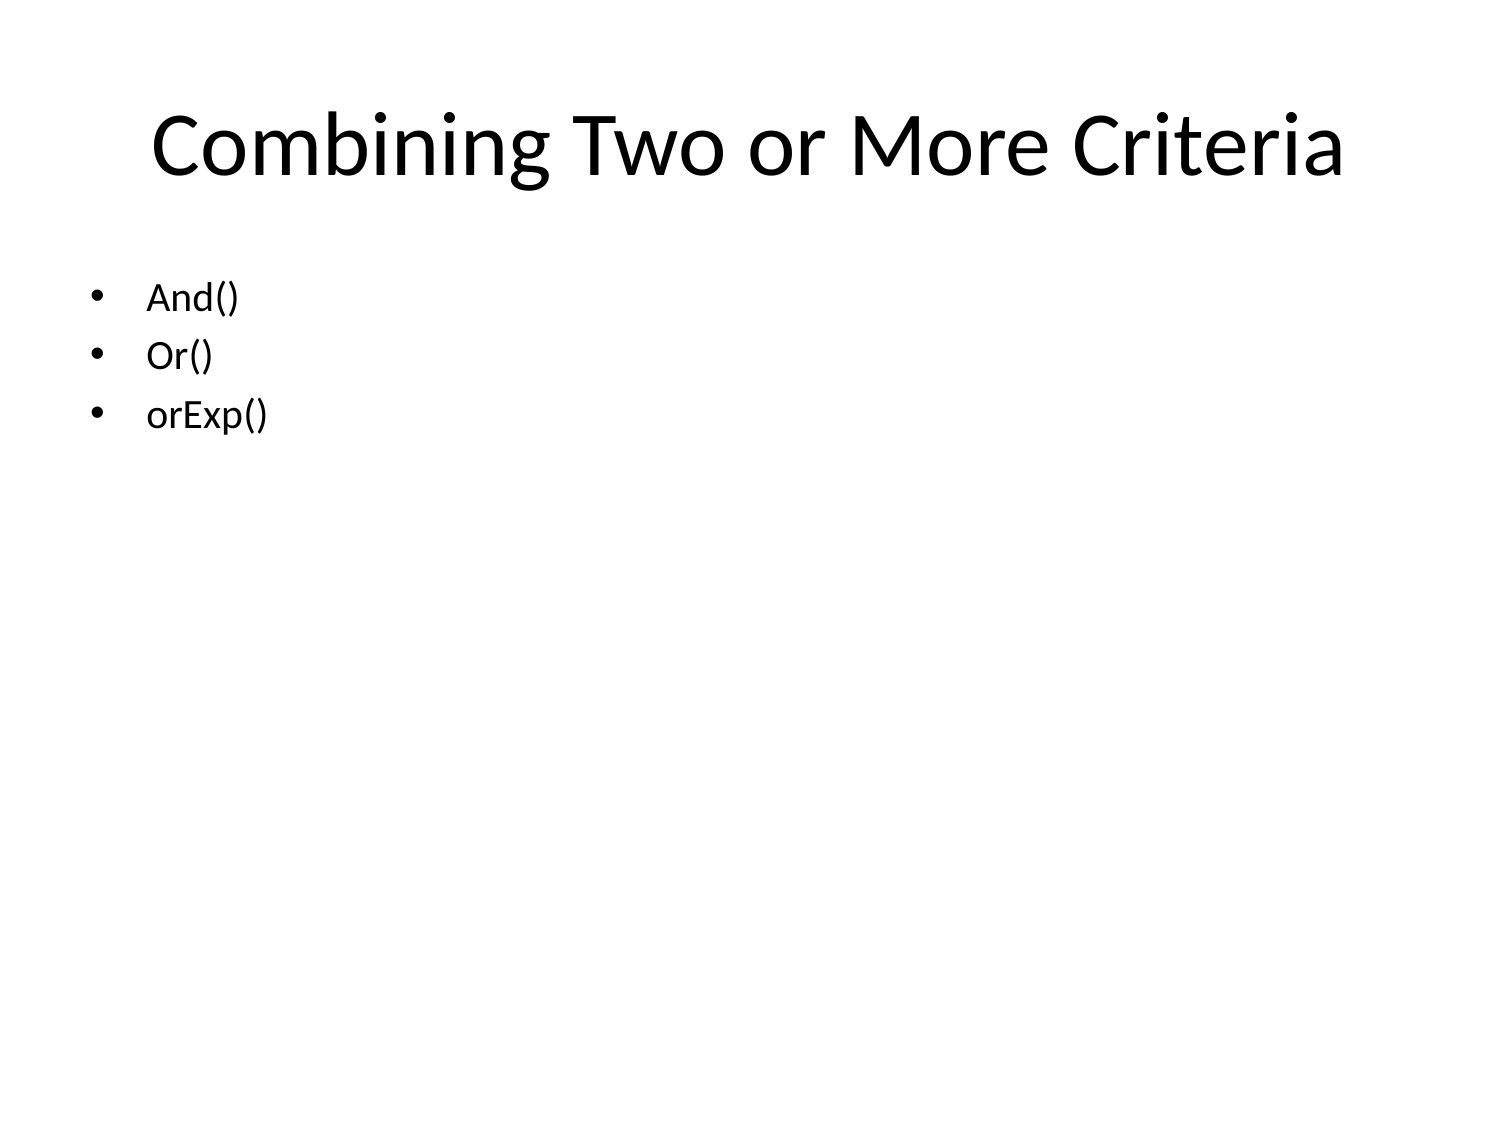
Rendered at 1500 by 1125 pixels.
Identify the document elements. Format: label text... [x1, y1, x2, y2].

list And() Or() orExp() [75, 262, 1425, 1005]
title Combining Two or More Criteria [75, 45, 1425, 233]
